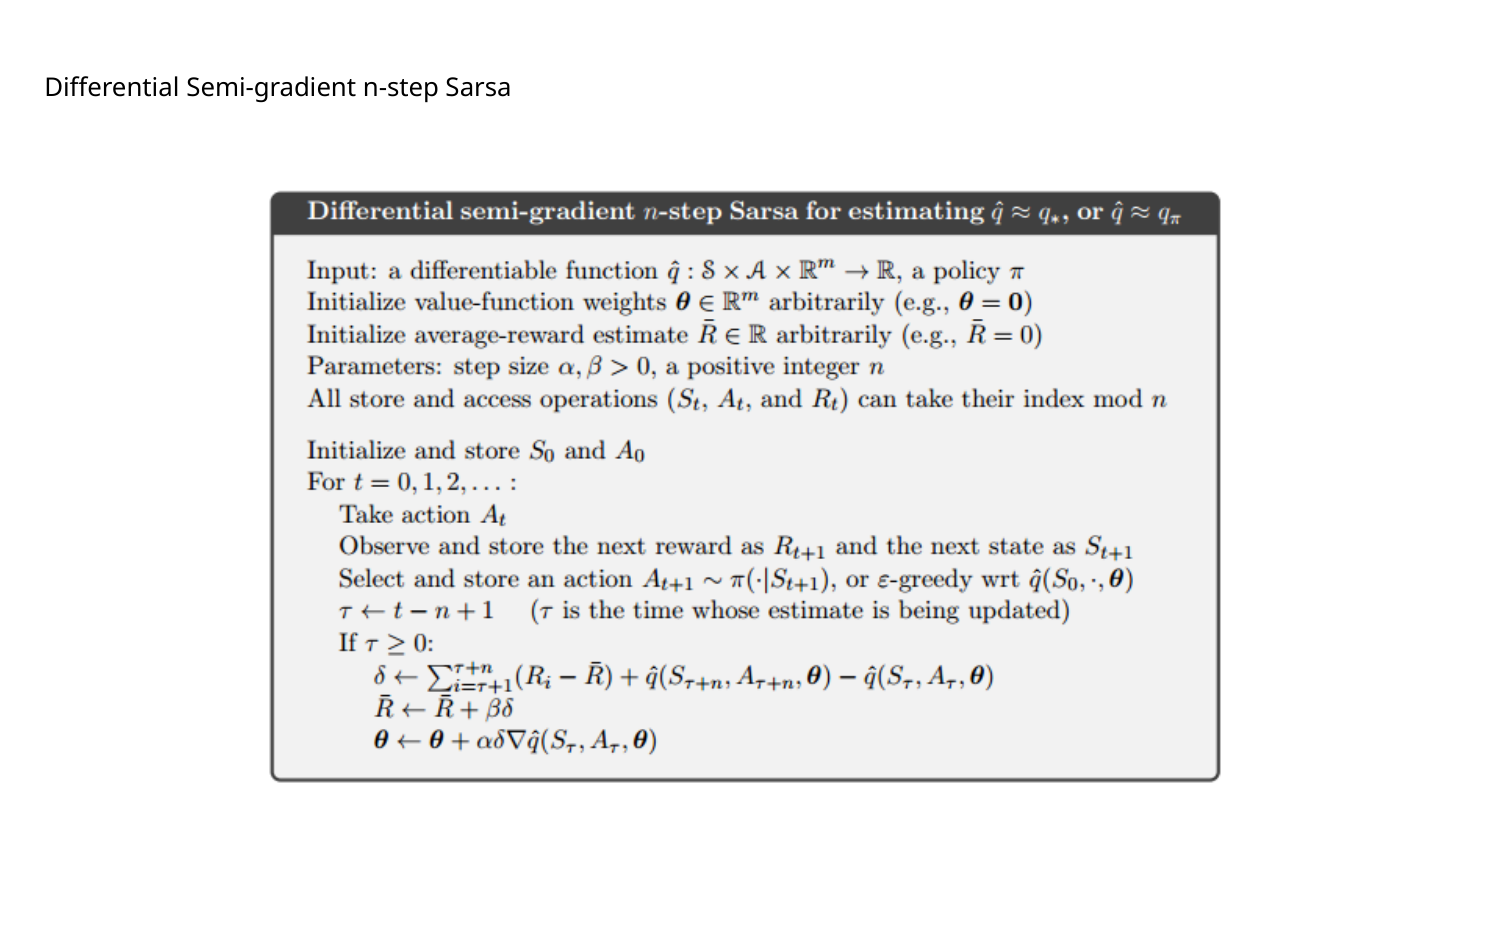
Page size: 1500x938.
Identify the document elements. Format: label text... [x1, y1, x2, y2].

list Differential Semi-gradient n-step Sarsa [29, 66, 1199, 110]
picture [265, 185, 1230, 789]
